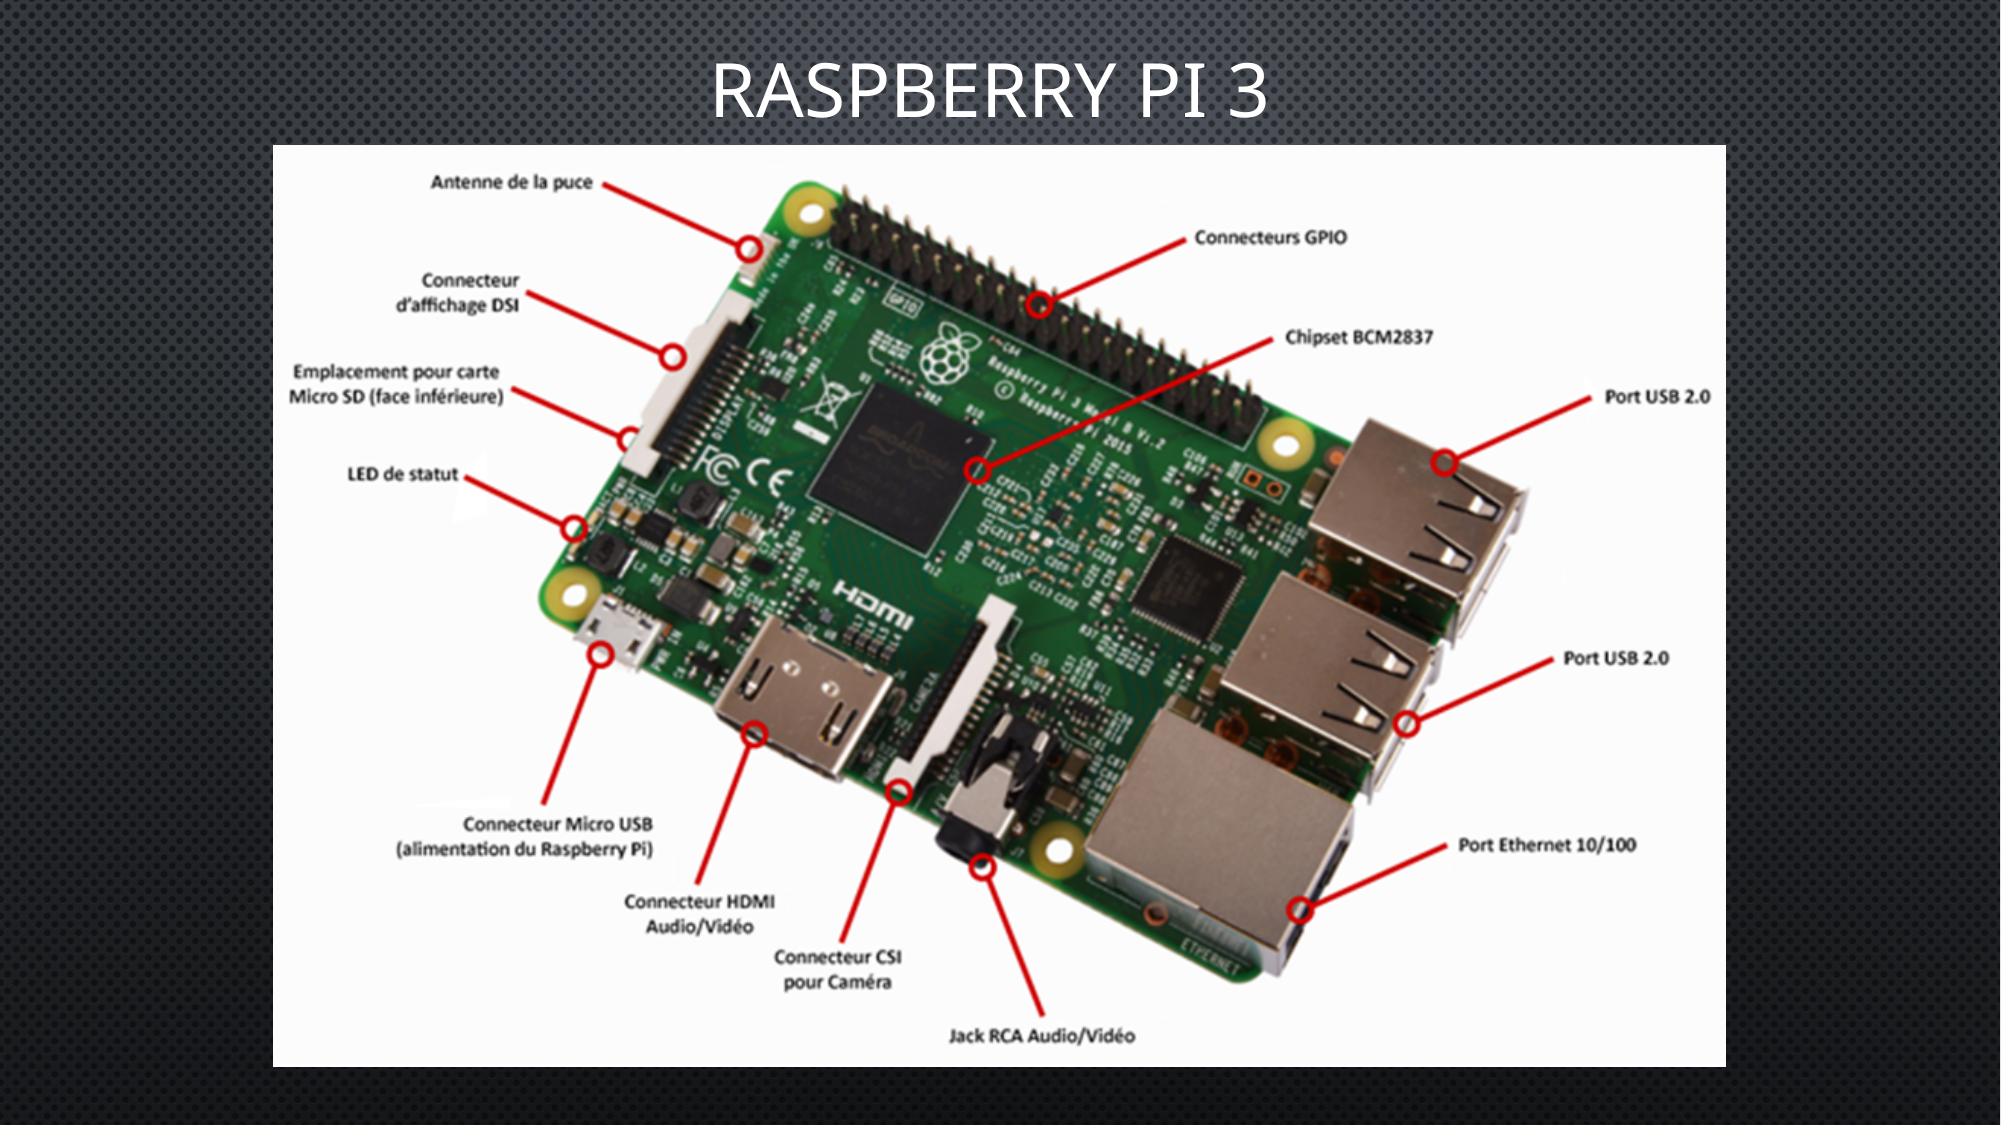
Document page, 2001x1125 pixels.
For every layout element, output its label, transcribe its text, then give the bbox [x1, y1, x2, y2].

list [273, 145, 1727, 1067]
title Raspberry pi 3 [187, 28, 1813, 146]
